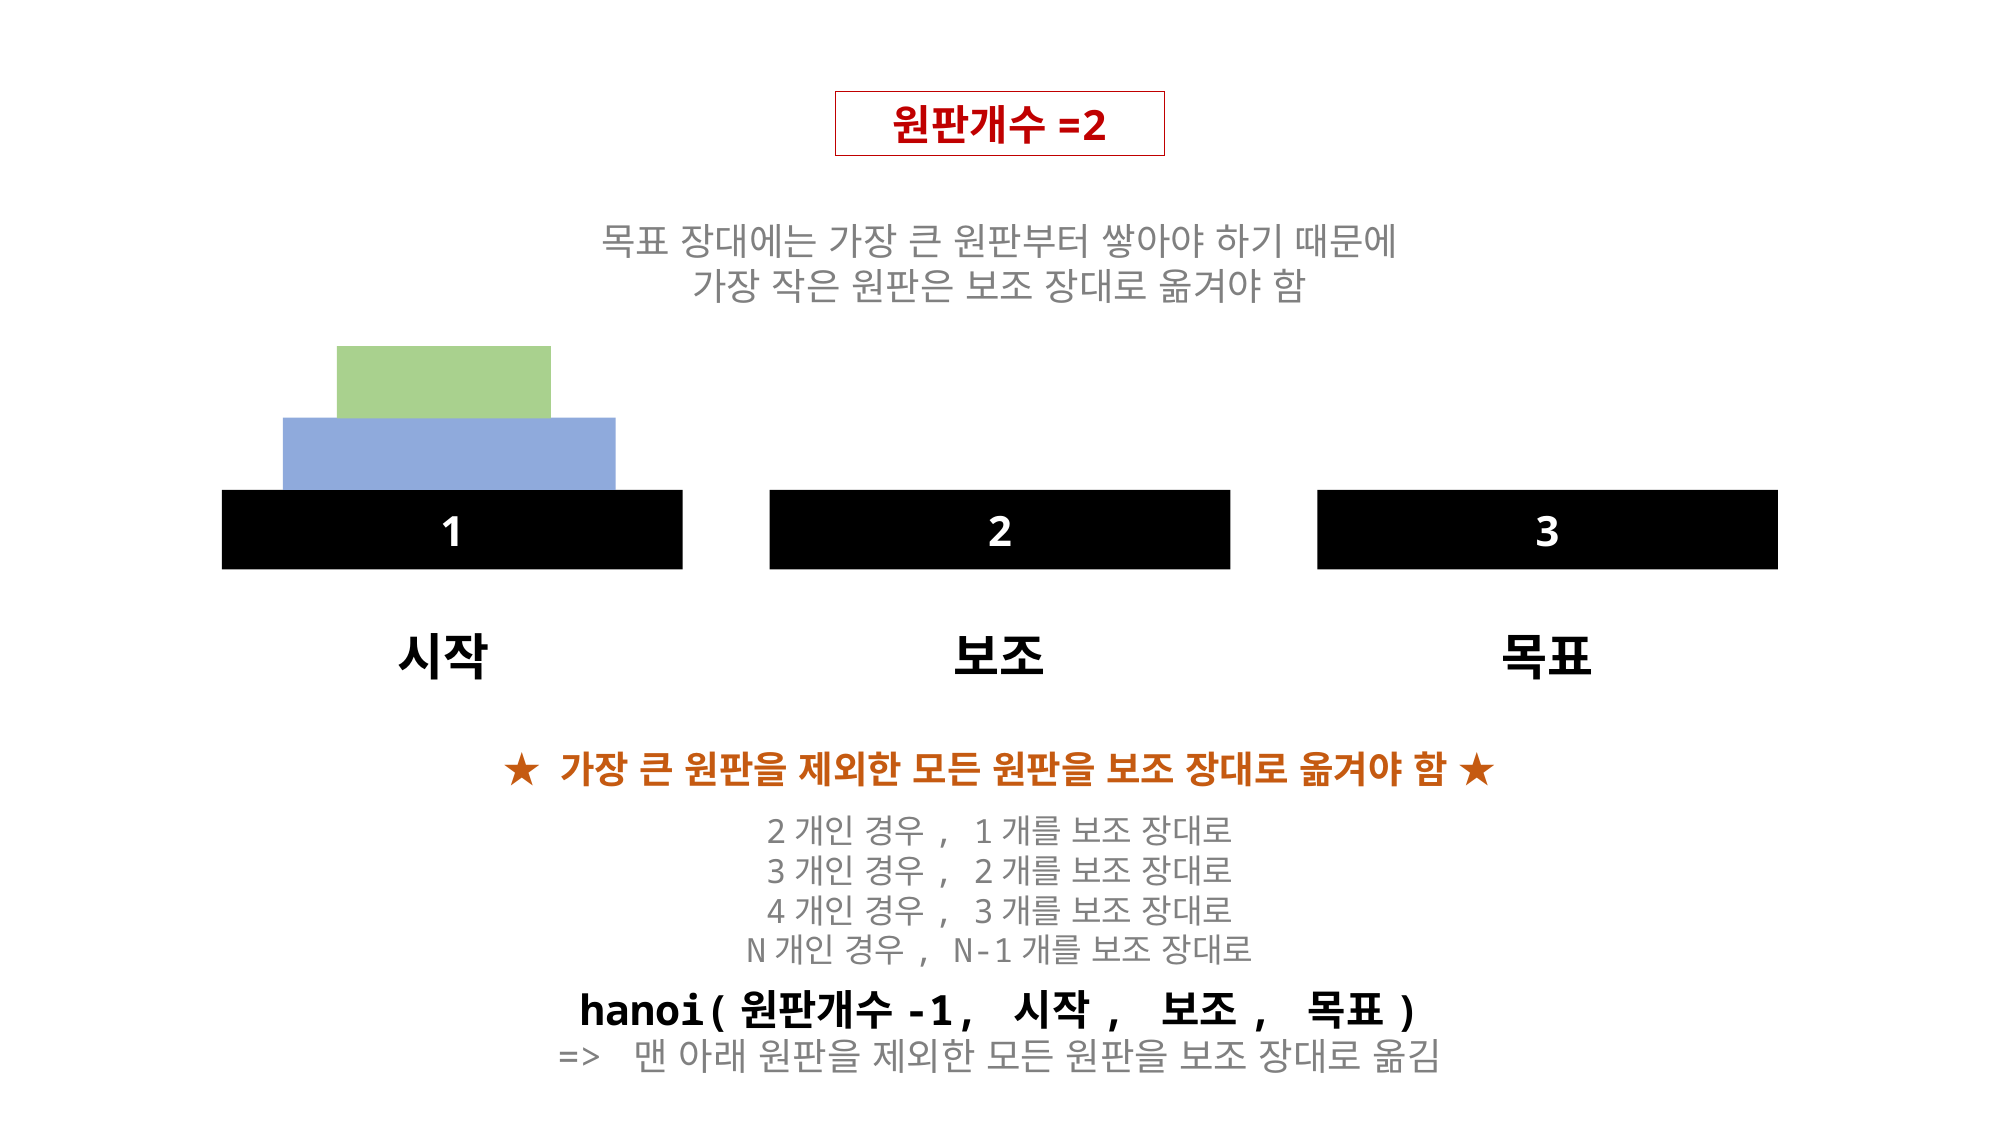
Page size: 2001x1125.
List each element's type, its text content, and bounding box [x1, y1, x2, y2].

text_box 3 [1316, 489, 1779, 571]
text_box [282, 417, 617, 491]
text_box 2 [769, 489, 1231, 571]
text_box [378, 738, 1621, 1088]
text_box 목표 장대에는 가장 큰 원판부터 쌓아야 하기 때문에 가장 작은 원판은 보조 장대로 옮겨야 함 [406, 210, 1594, 316]
text_box 시작 [371, 618, 516, 694]
text_box 1 [221, 489, 684, 571]
text_box 보조 [927, 618, 1072, 694]
text_box 원판개수=2 [835, 91, 1165, 156]
text_box [336, 345, 552, 419]
text_box 목표 [1475, 618, 1620, 694]
